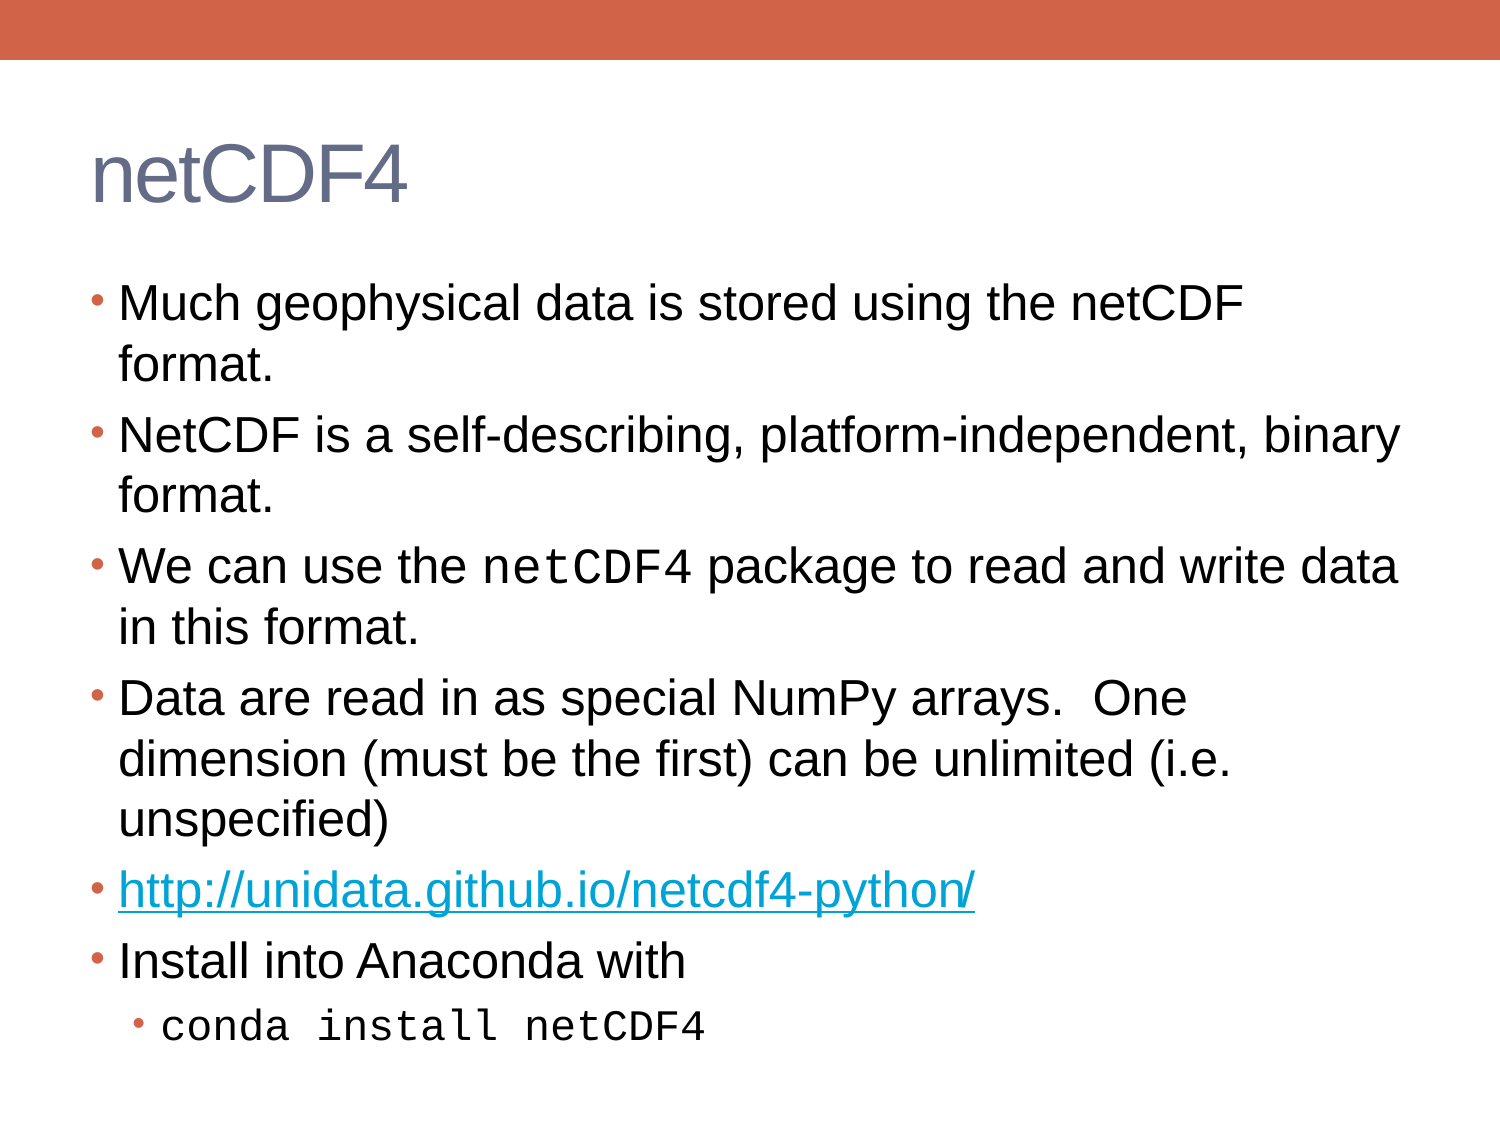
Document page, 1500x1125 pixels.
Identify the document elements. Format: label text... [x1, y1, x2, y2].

title netCDF4 [75, 87, 1425, 250]
list Much geophysical data is stored using the netCDF format. NetCDF is a self-describing, platform-independent, binary format. We can use the netCDF4 package to read and write data in this format. Data are read in as special NumPy arrays. One dimension (must be the first) can be unlimited (i.e. unspecified) http://unidata.github.io/netcdf4-python/ Install into Anaconda with conda install netCDF4 [75, 262, 1425, 1063]
